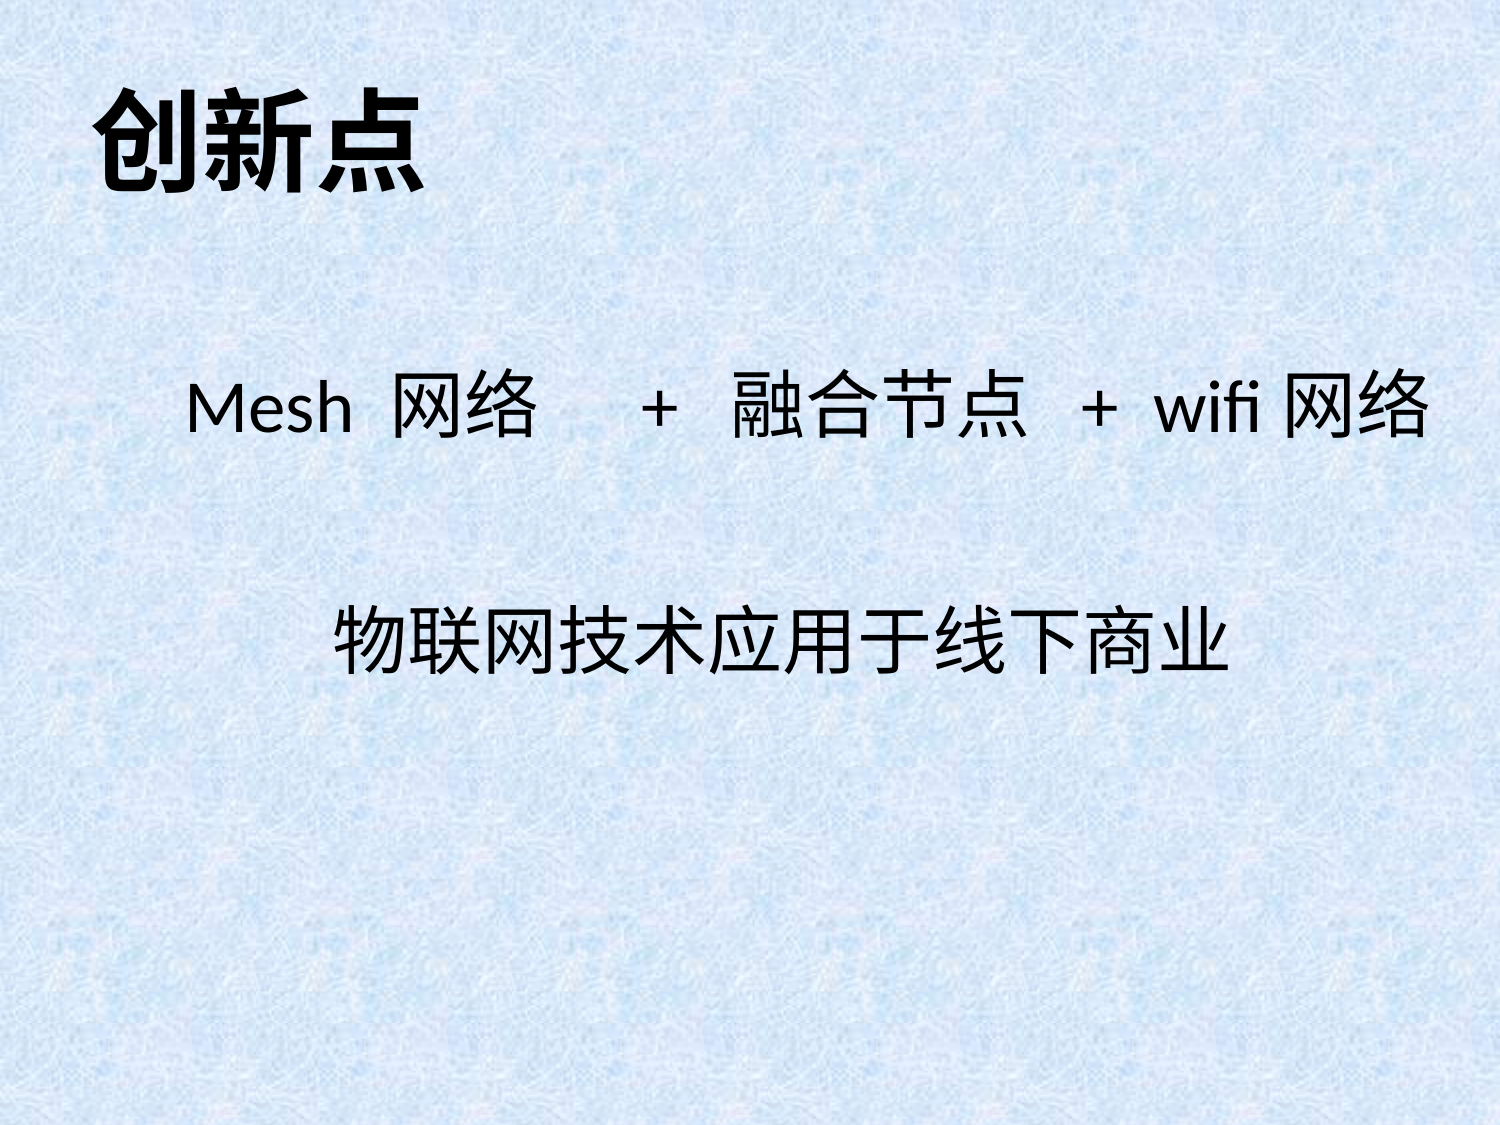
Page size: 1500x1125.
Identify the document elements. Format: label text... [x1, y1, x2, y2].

title 创新点 [75, 45, 1425, 233]
picture [0, 0, 1500, 1125]
text_box 物联网技术应用于线下商业 [317, 586, 1248, 691]
text_box Mesh 网络 + 融合节点 + wifi网络 [169, 349, 1447, 455]
